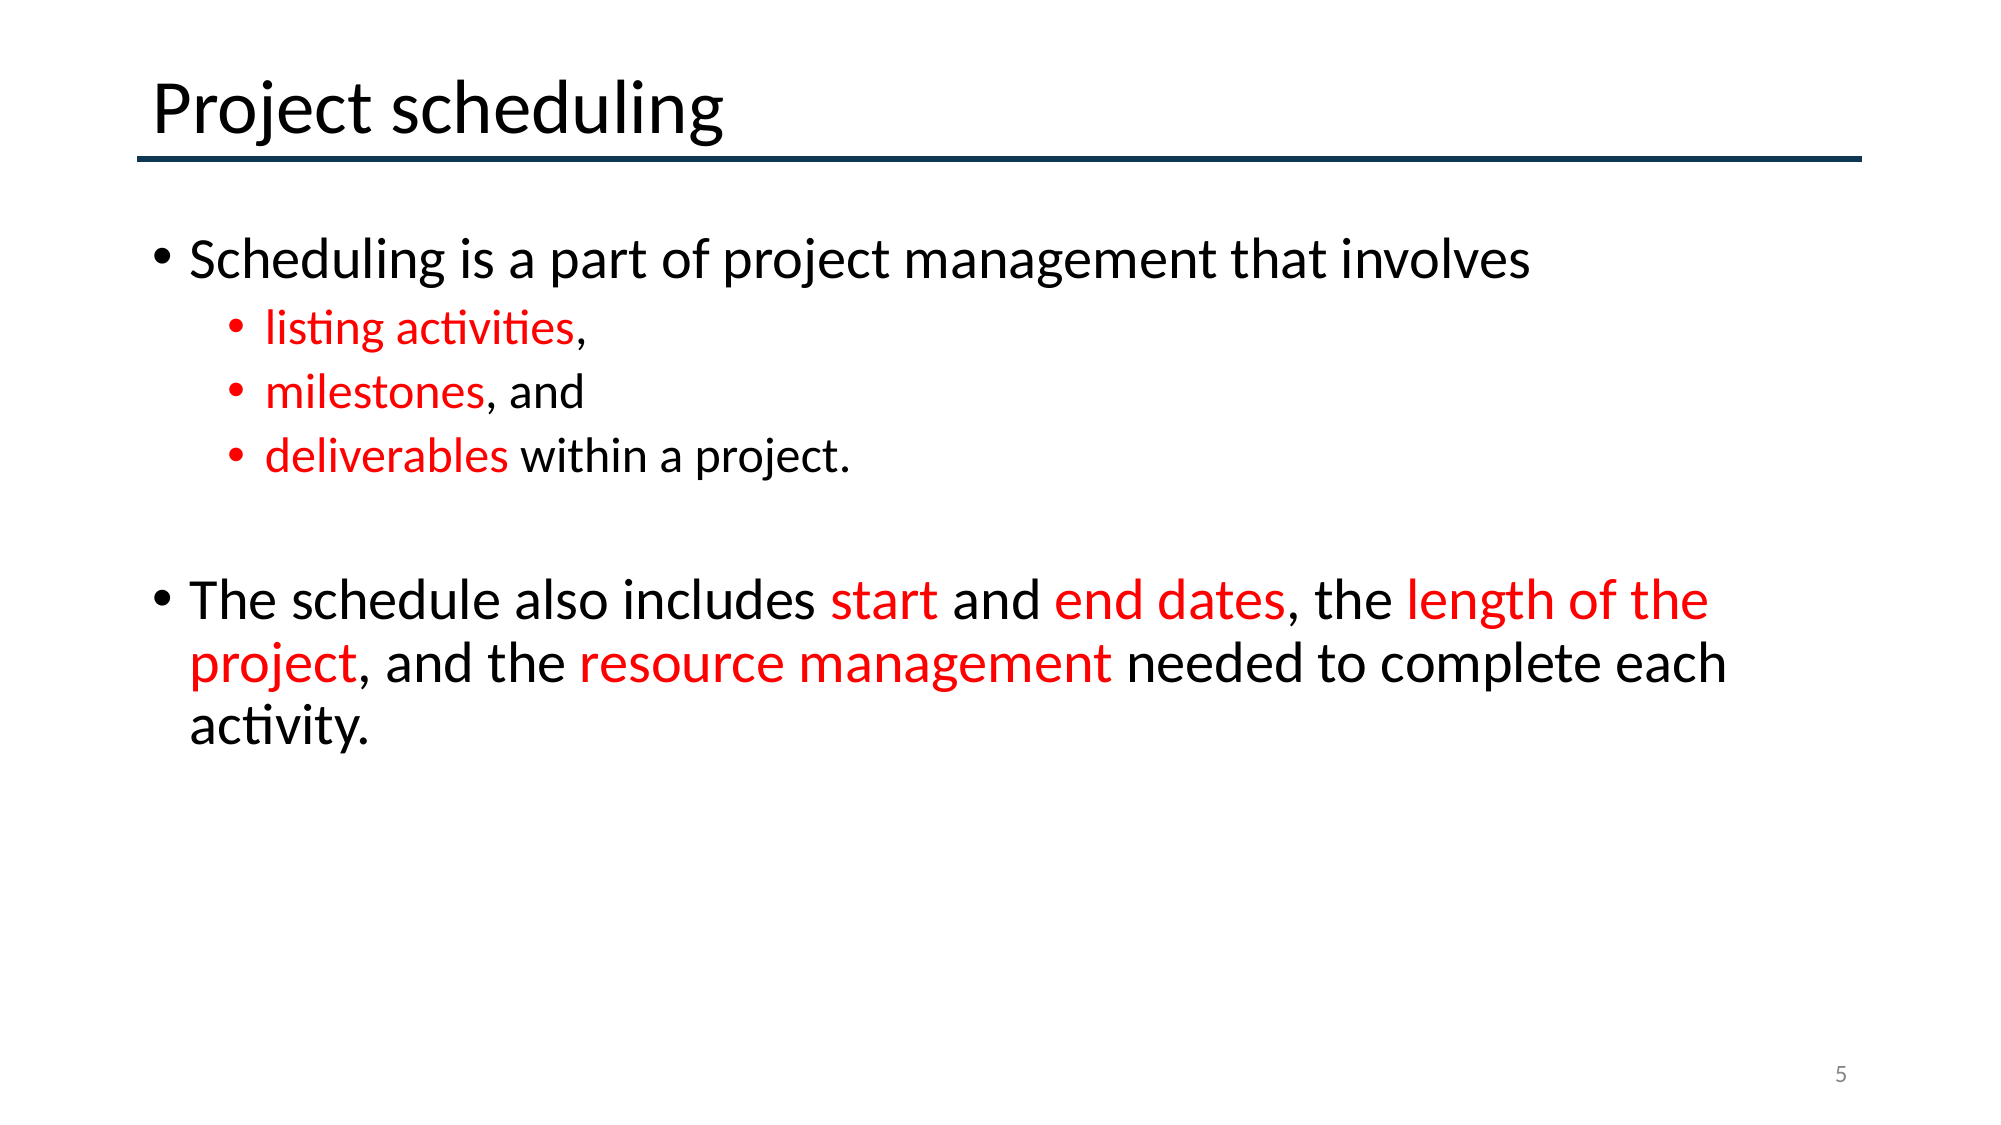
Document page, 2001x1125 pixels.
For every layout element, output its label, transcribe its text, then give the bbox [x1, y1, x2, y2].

list Scheduling is a part of project management that involves listing activities, milestones, and deliverables within a project. The schedule also includes start and end dates, the length of the project, and the resource management needed to complete each activity. [137, 220, 1863, 935]
title Project scheduling [137, 59, 1627, 159]
slide_number ‹#› [1412, 1042, 1863, 1103]
